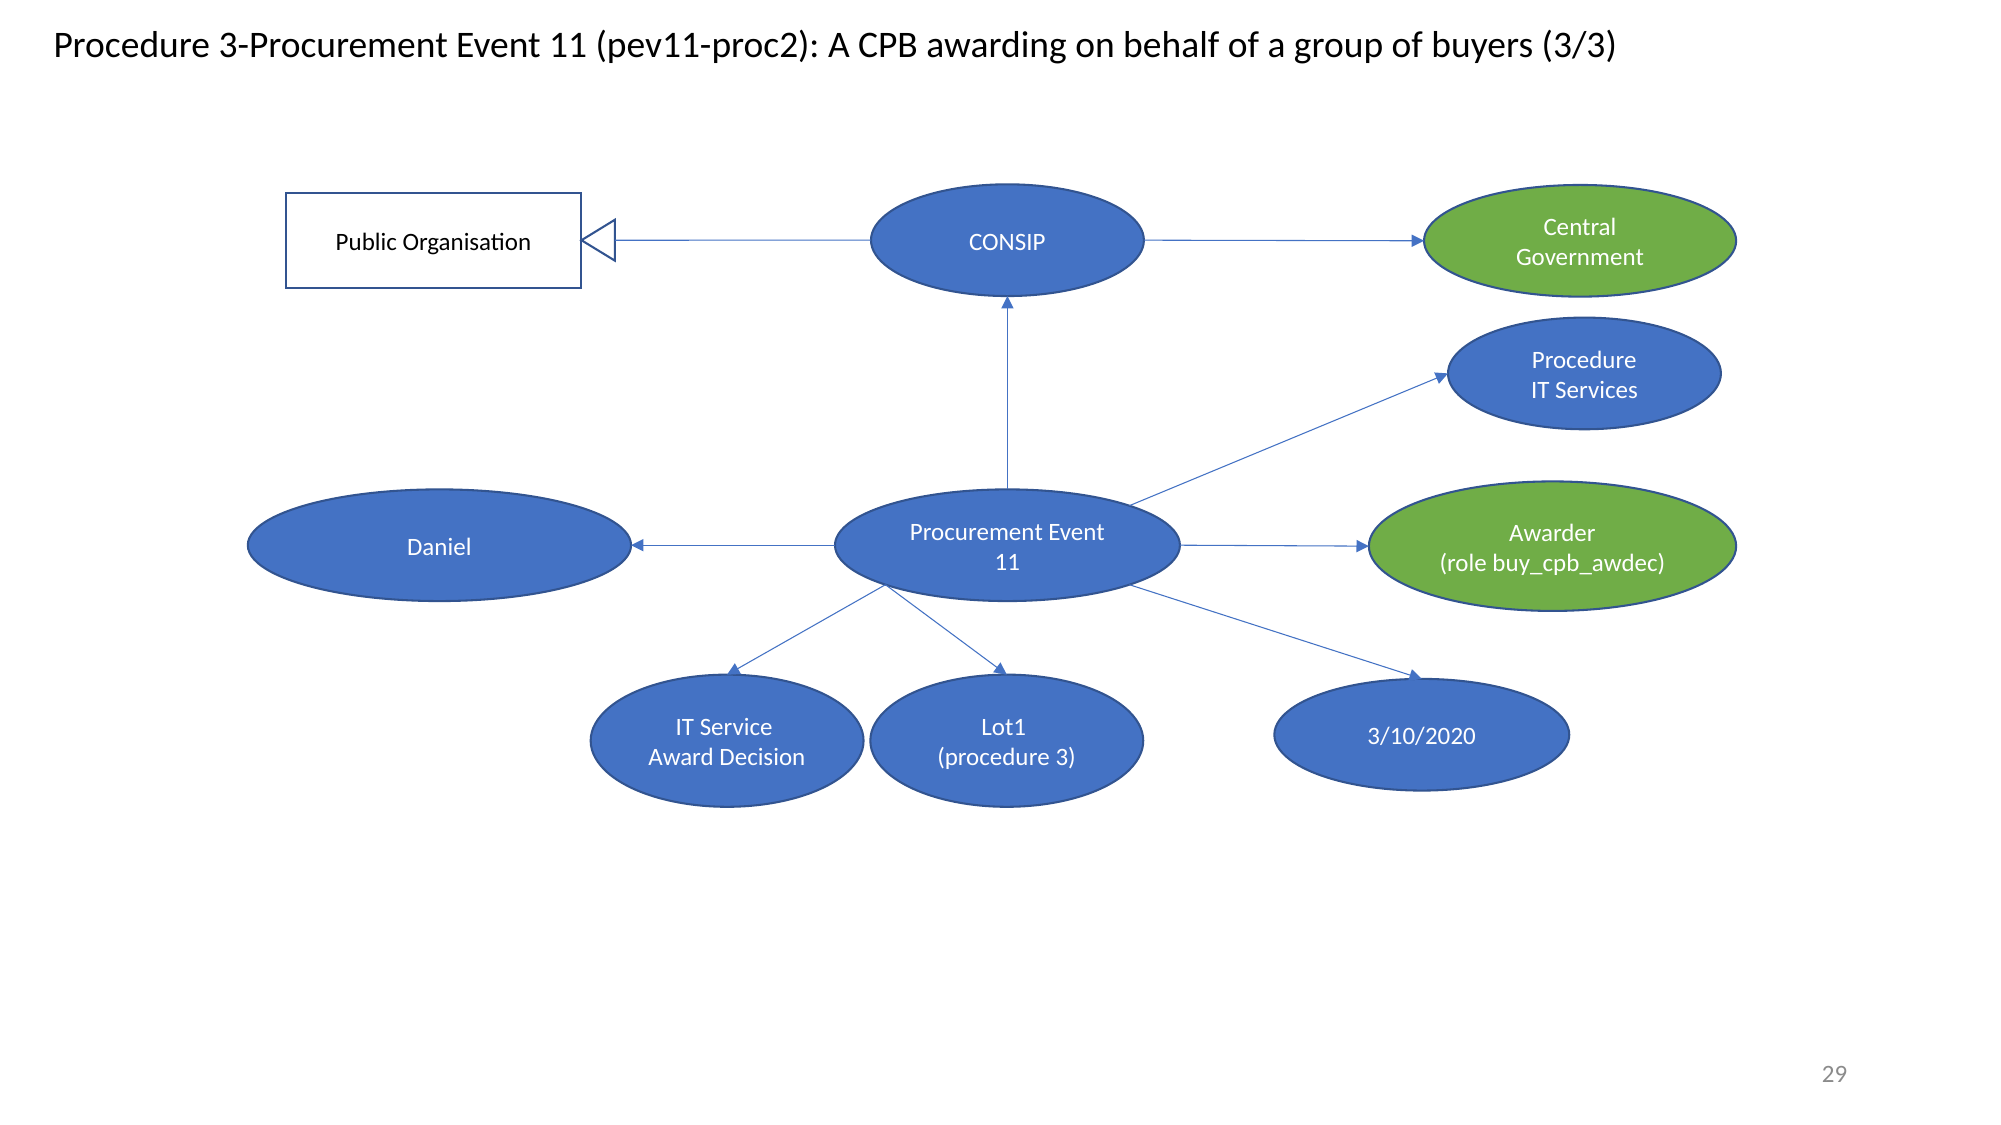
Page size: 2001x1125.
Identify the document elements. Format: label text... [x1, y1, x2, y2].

text_box CONSIP [870, 183, 1145, 298]
text_box [579, 217, 616, 263]
text_box Central Government [1423, 183, 1738, 298]
text_box Awarder (role buy_cpb_awdec) [1367, 480, 1738, 612]
text_box Public Organisation [285, 192, 582, 289]
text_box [1129, 373, 1449, 506]
text_box Procedure IT Services [1447, 316, 1722, 431]
text_box Daniel [246, 488, 632, 603]
text_box 3/10/2020 [1273, 677, 1571, 792]
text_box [727, 584, 885, 675]
slide_number 29 [1412, 1042, 1863, 1103]
text_box Lot1 (procedure 3) [869, 673, 1145, 808]
text_box Procedure 3-Procurement Event 11 (pev11-proc2): A CPB awarding on behalf of a group of buyers (3/3) [38, 13, 1634, 73]
text_box IT Service Award Decision [589, 673, 865, 808]
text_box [885, 584, 1007, 675]
text_box Procurement Event 11 [833, 488, 1181, 603]
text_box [1129, 584, 1422, 679]
